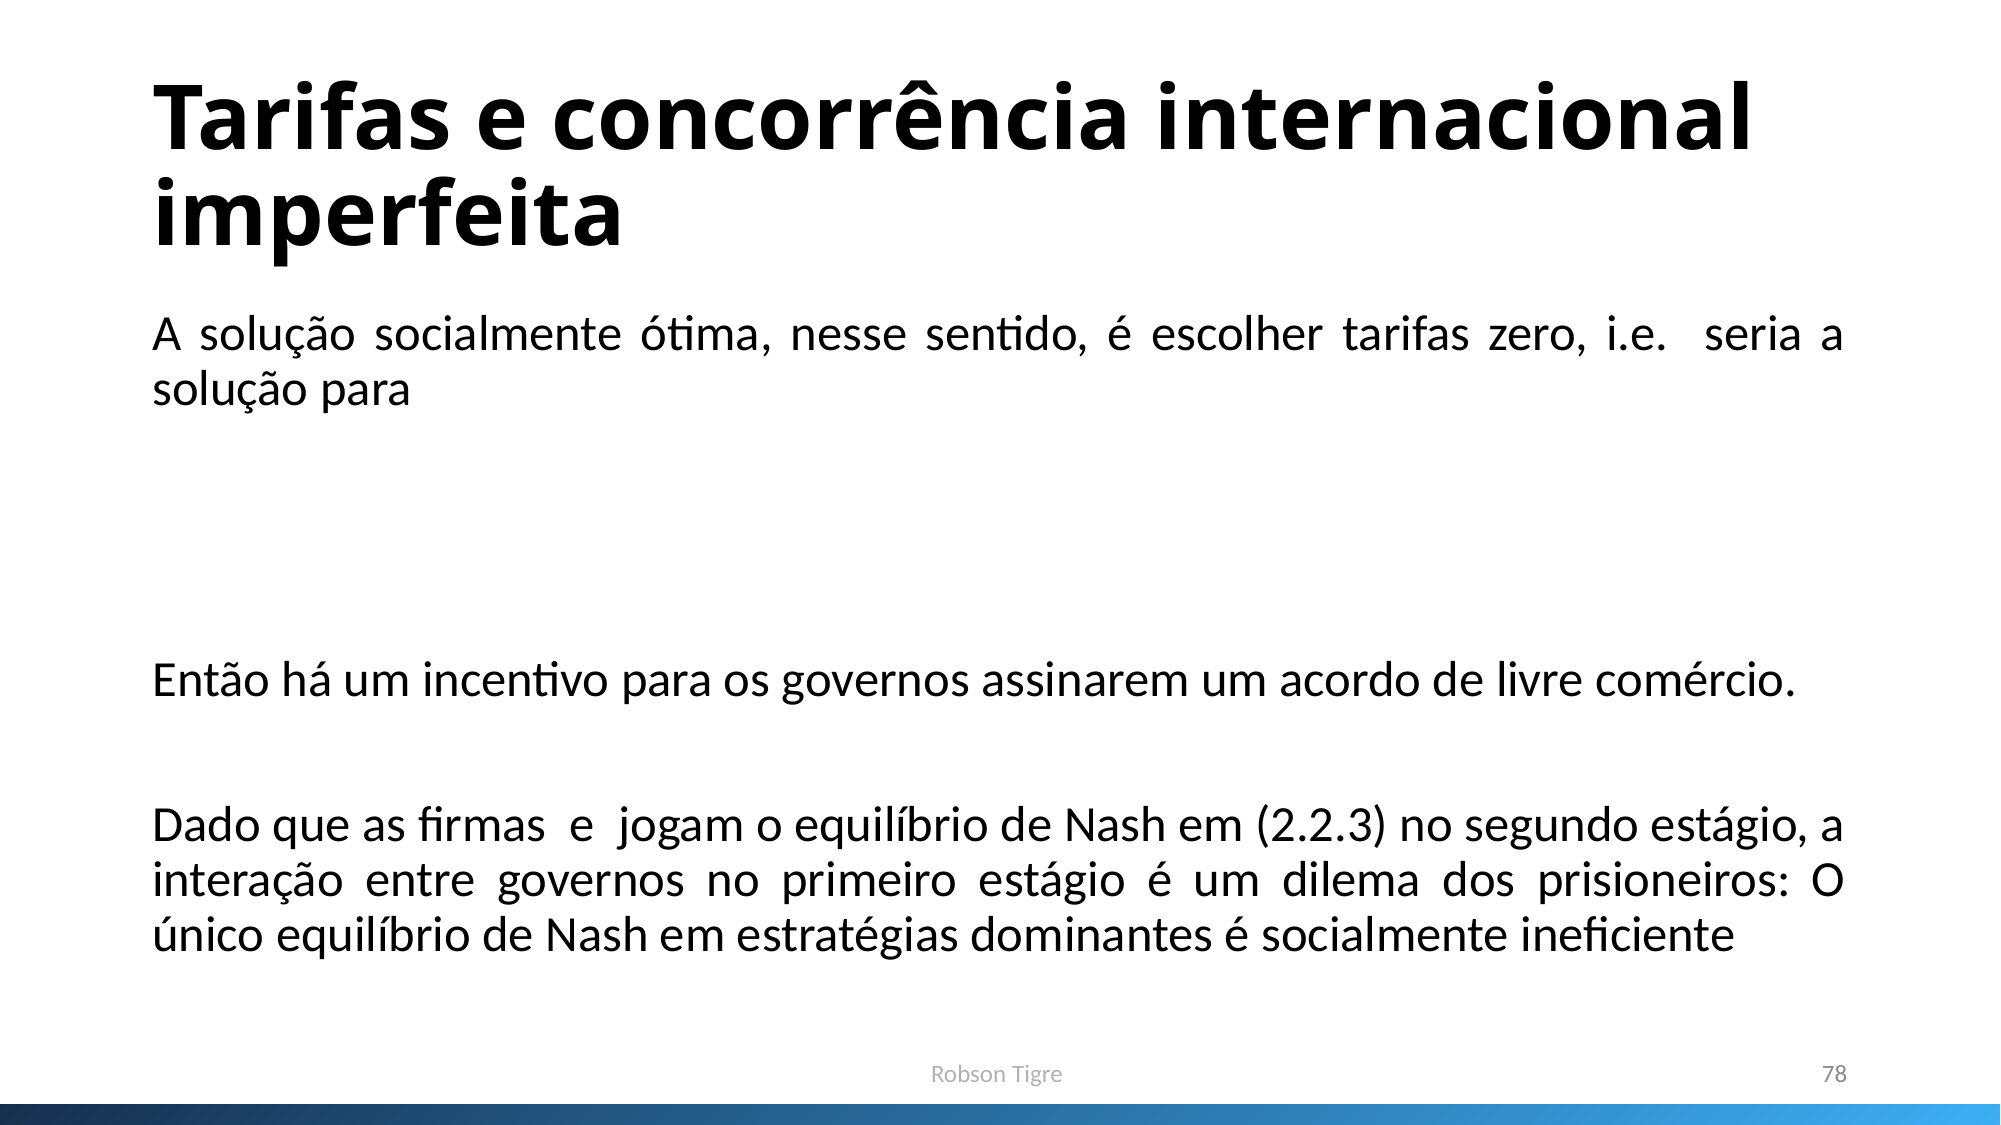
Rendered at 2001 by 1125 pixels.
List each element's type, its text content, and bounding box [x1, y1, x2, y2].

footer Robson Tigre [662, 1042, 1338, 1103]
title Tarifas e concorrência internacional imperfeita [137, 59, 1863, 278]
slide_number 78 [1412, 1042, 1863, 1103]
